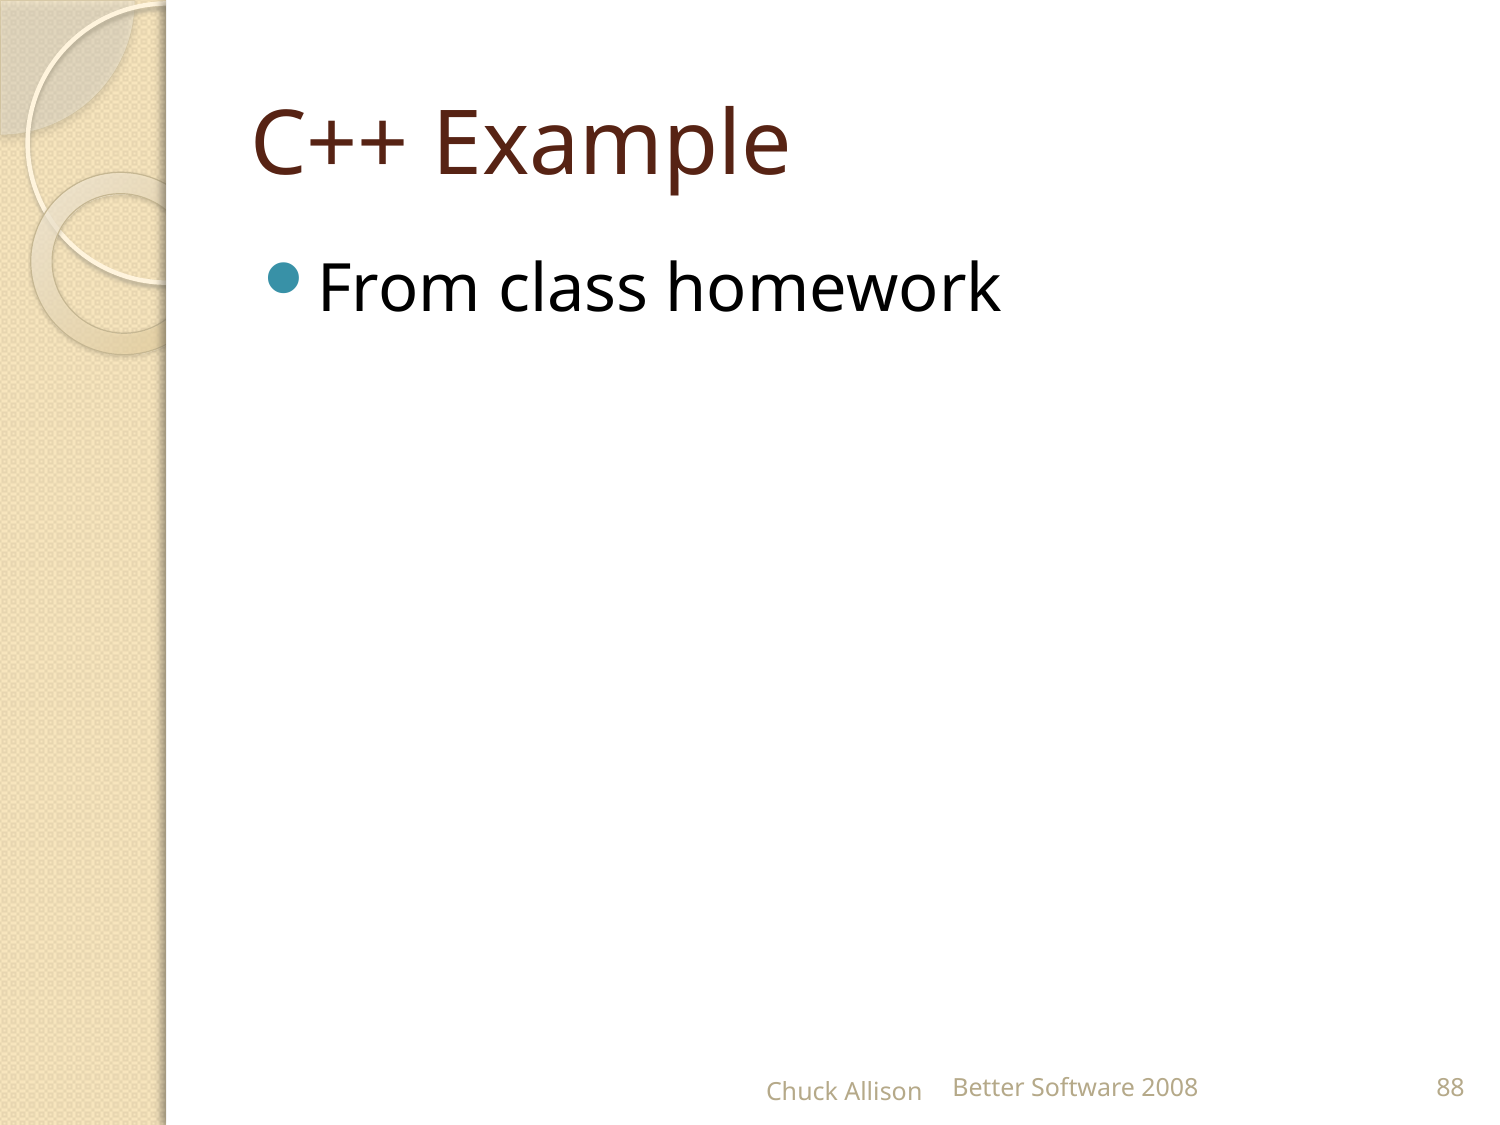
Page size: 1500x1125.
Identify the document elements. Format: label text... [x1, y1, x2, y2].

title C++ Example [235, 45, 1466, 233]
list From class homework [235, 237, 1466, 1025]
footer Better Software 2008 [938, 1034, 1413, 1113]
slide_number 88 [1413, 1034, 1488, 1113]
slide_number Chuck Allison [587, 1034, 938, 1113]
